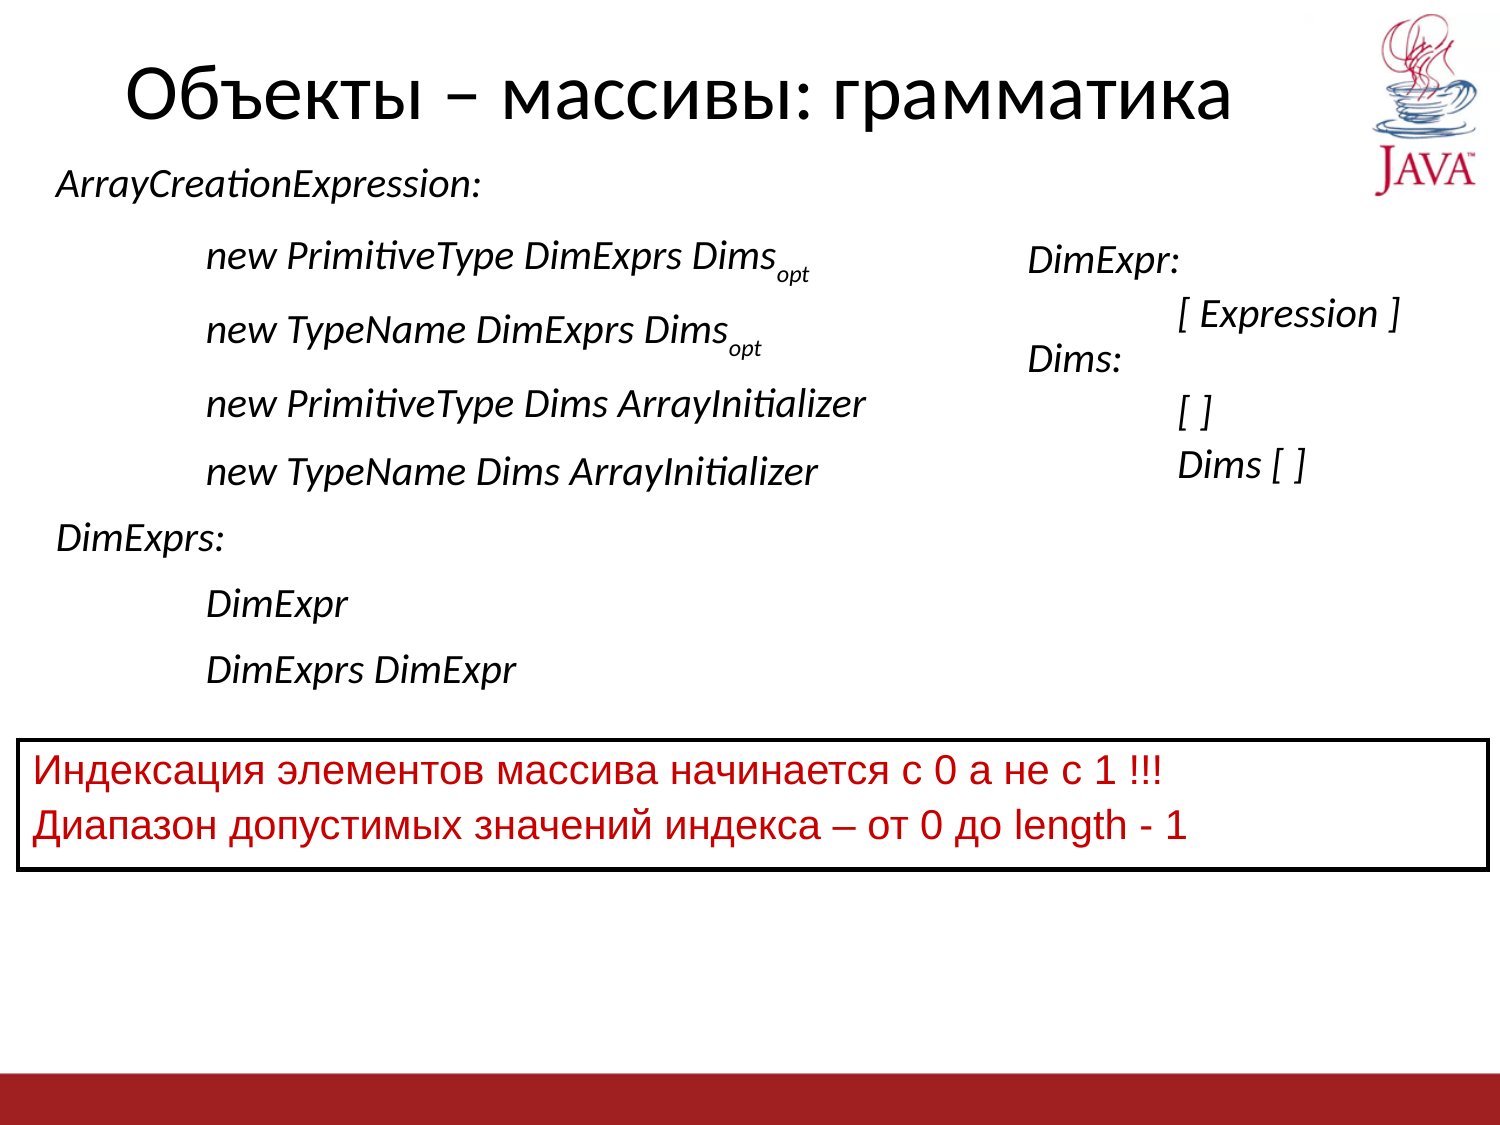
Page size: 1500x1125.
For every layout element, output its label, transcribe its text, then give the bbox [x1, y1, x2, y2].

text_box DimExpr: [ Expression ] Dims: [ ] Dims [ ] [1012, 230, 1450, 496]
table_header Индексация элементов массива начинается с 0 а не с 1 !!! Диапазон допустимых значений индекса – от 0 до length - 1 [20, 742, 1486, 867]
text_box ArrayCreationExpression: new PrimitiveType DimExprs Dimsopt new TypeName DimExprs Dimsopt new PrimitiveType Dims ArrayInitializer new TypeName Dims ArrayInitializer DimExprs: DimExpr DimExprs DimExpr [41, 154, 967, 700]
title Объекты – массивы: грамматика [41, 31, 1320, 144]
picture [0, 0, 1500, 1125]
